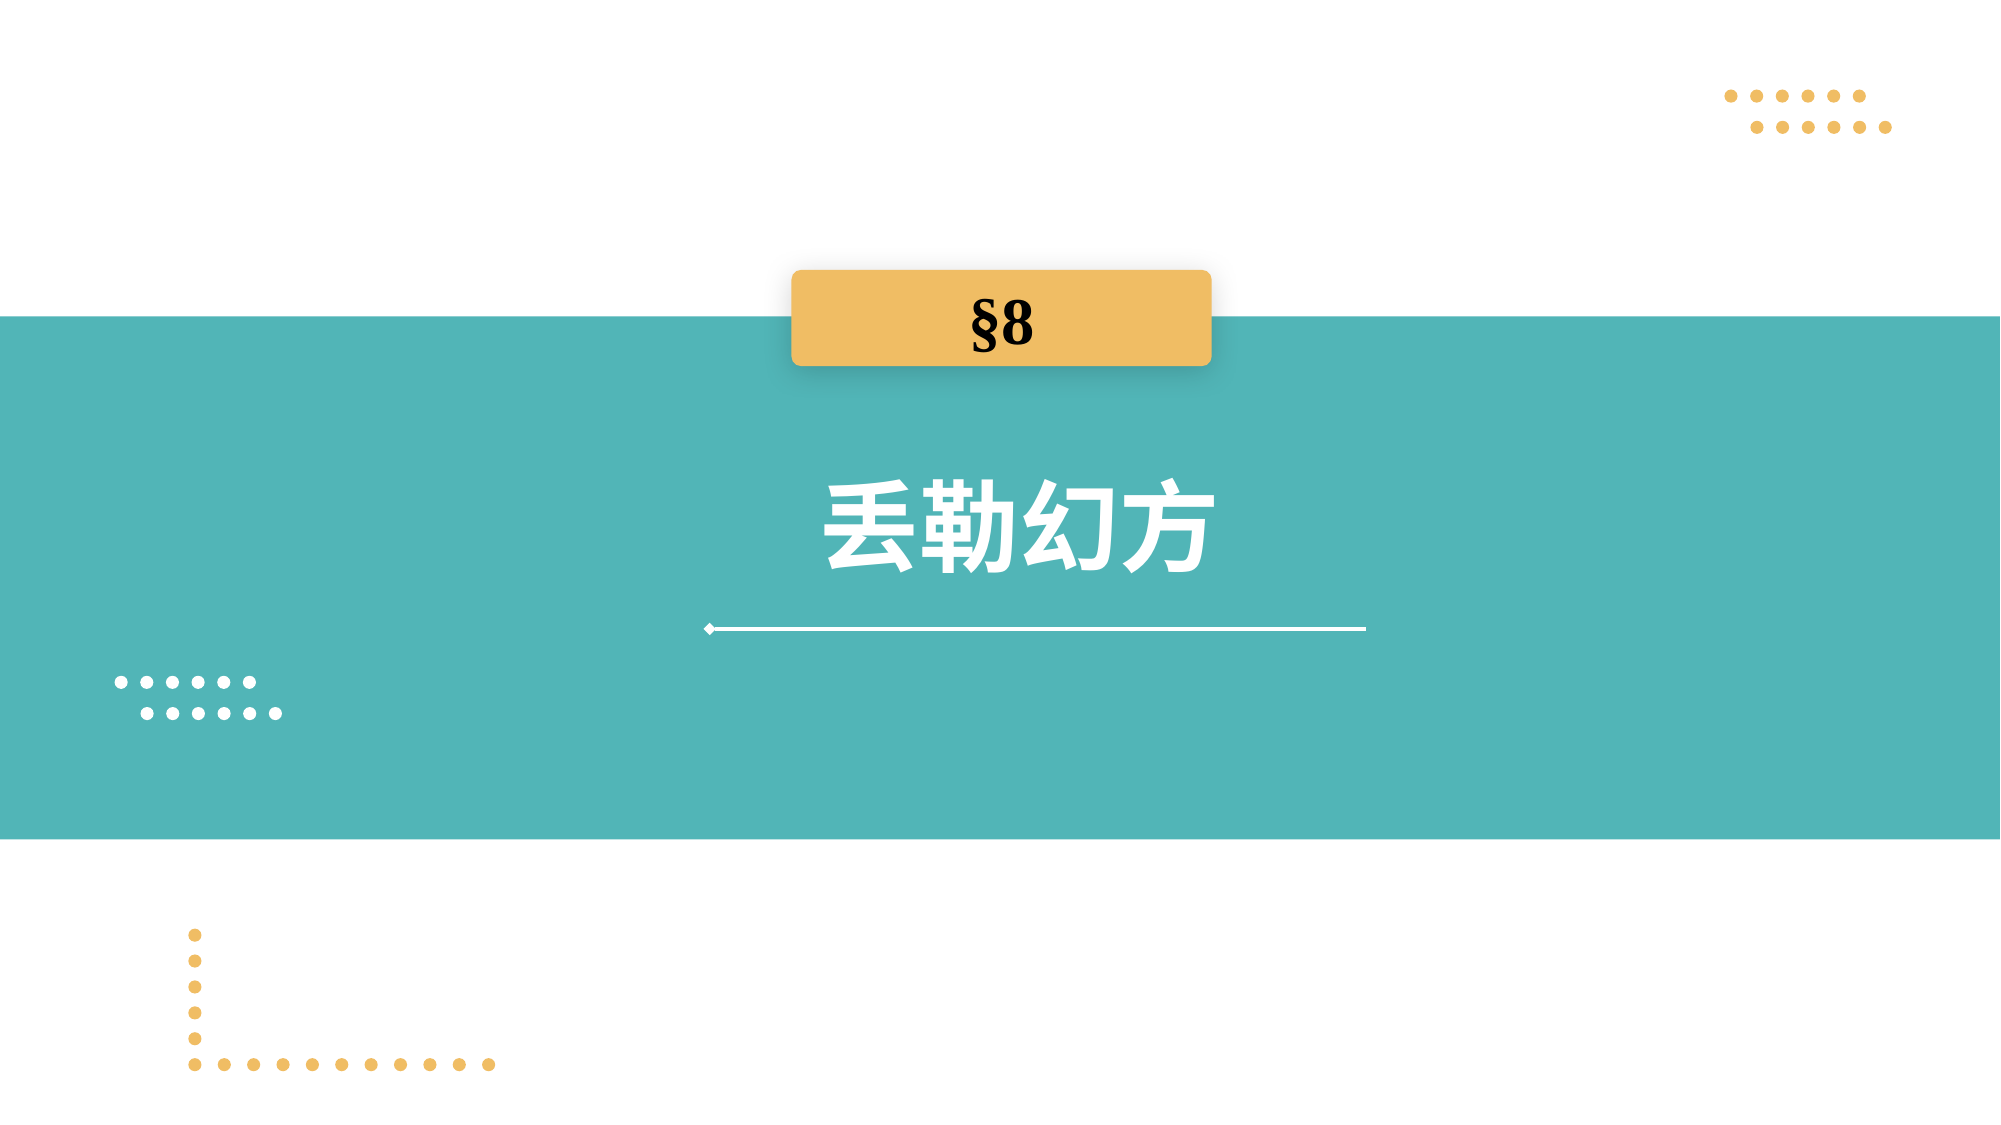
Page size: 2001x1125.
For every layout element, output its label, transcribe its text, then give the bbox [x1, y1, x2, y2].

text_box §8 [790, 268, 1213, 368]
text_box 丢勒幻方 [583, 457, 1455, 593]
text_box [114, 675, 282, 721]
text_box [270, 846, 414, 1125]
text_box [1724, 89, 1892, 134]
text_box [0, 316, 2000, 840]
